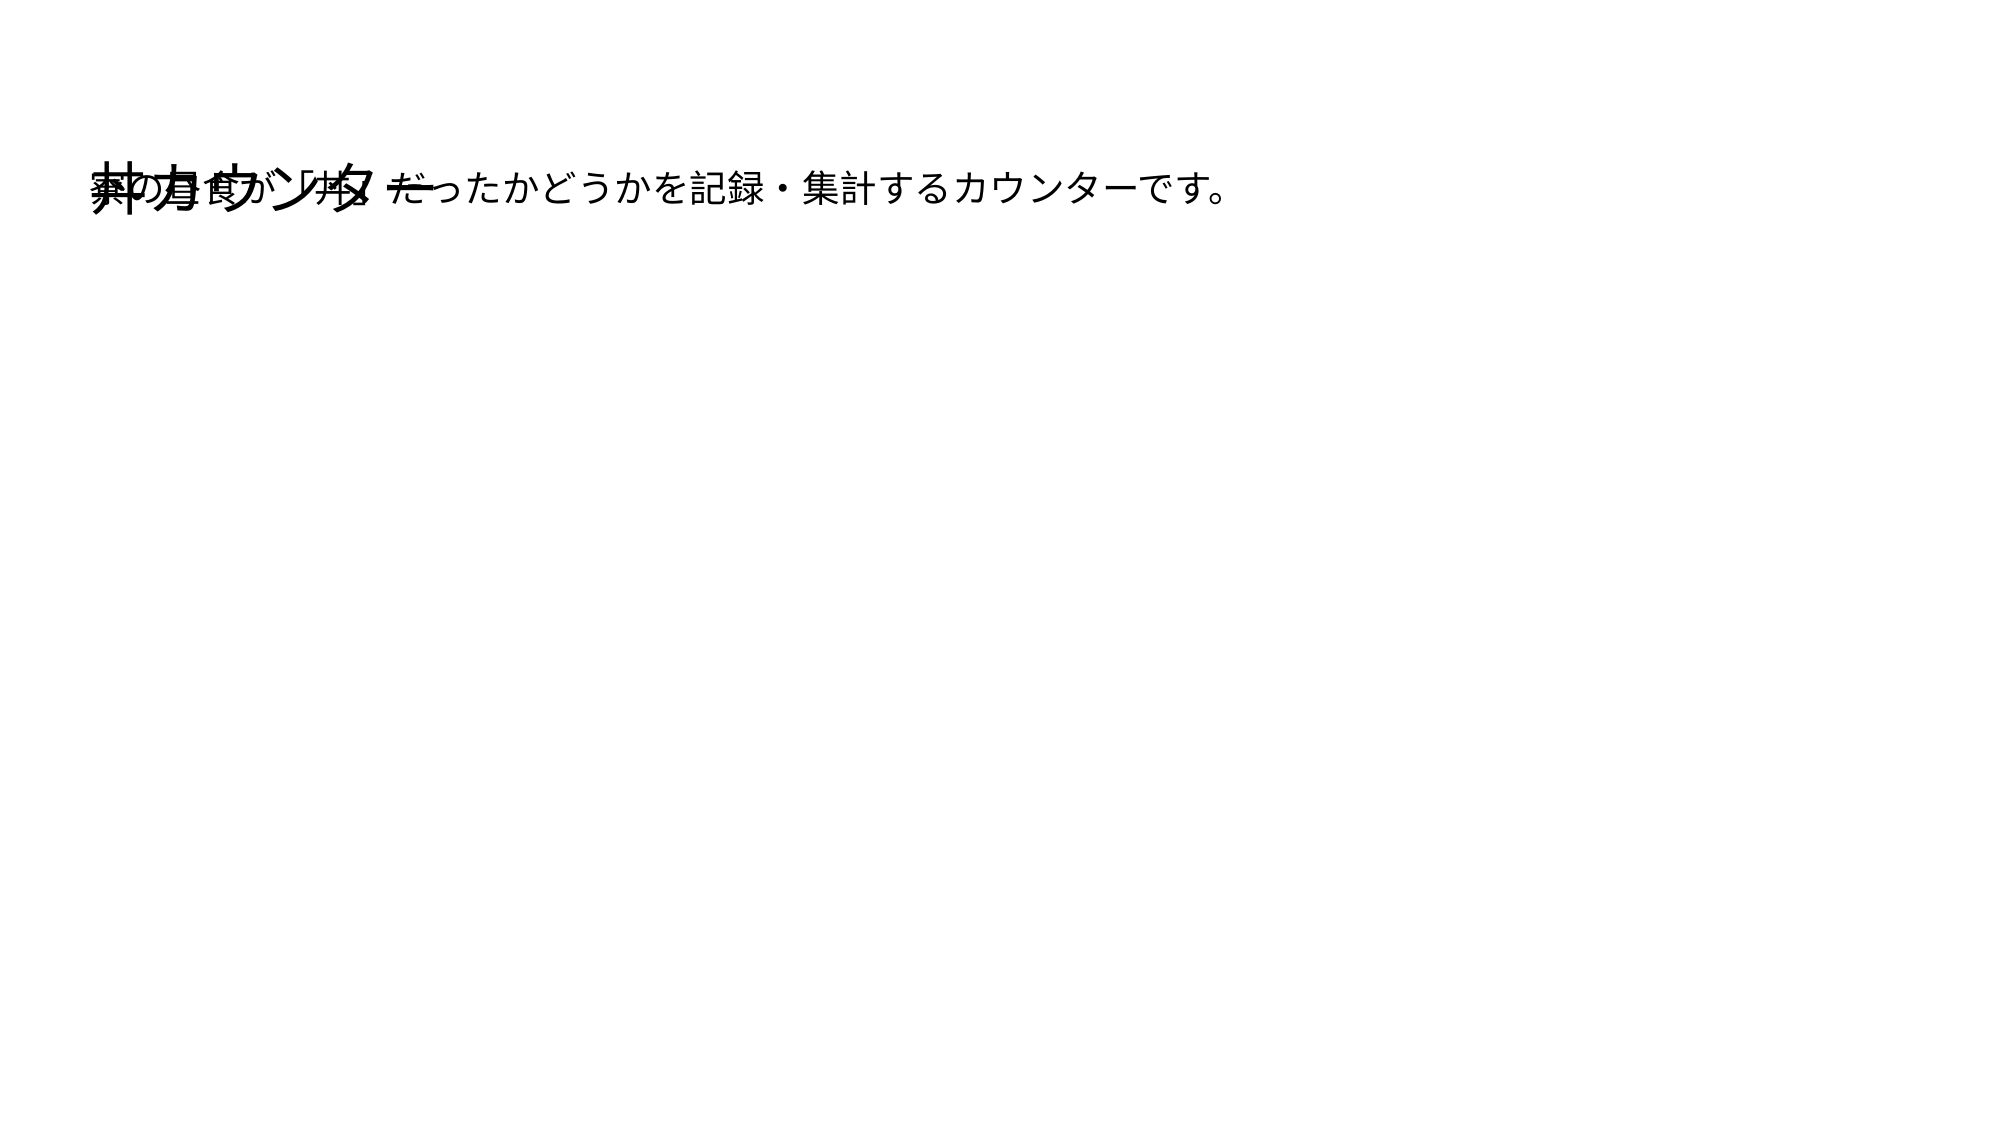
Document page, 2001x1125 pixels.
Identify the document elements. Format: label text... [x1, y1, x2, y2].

text_box 寮の昼食が「丼」だったかどうかを記録・集計するカウンターです。 [74, 149, 1425, 225]
